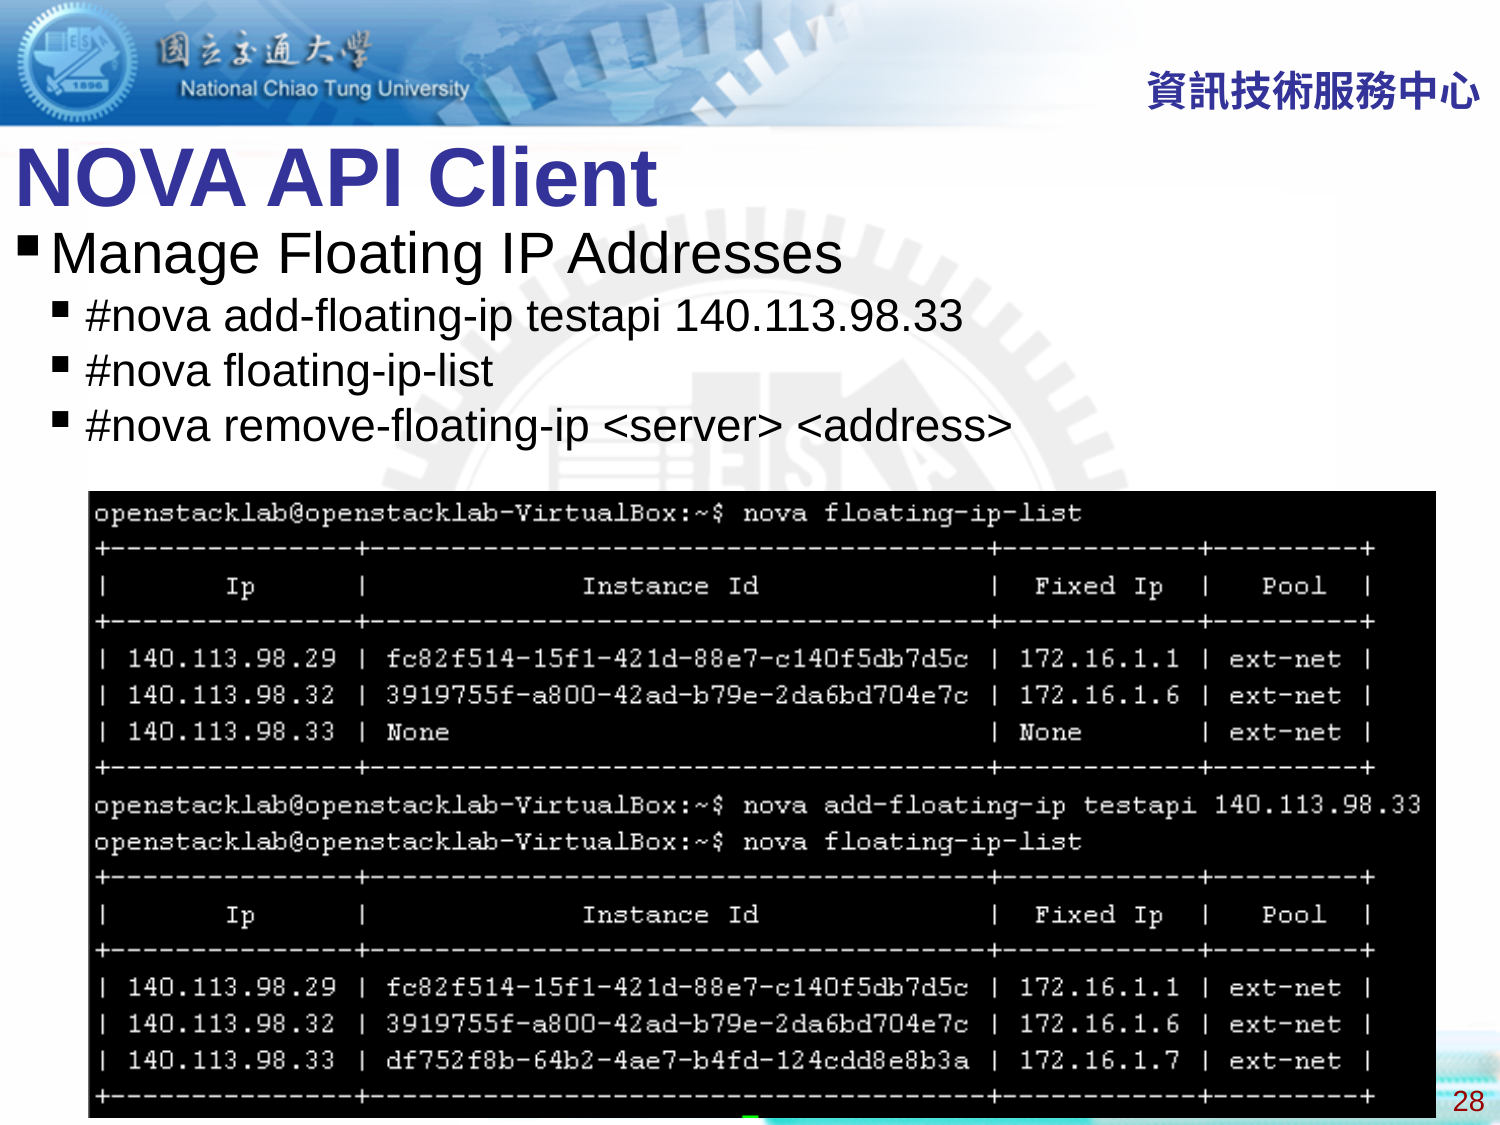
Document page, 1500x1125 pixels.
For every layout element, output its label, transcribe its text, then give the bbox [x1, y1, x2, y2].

picture [0, 126, 1500, 1125]
text_box 資訊技術服務中心 [1127, 54, 1500, 126]
picture [1472, 1101, 1480, 1109]
picture [1472, 1093, 1480, 1099]
text_box Manage Floating IP Addresses #nova add-floating-ip testapi 140.113.98.33 #nova floating-ip-list #nova remove-floating-ip <server> <address> [0, 208, 1471, 1094]
picture [0, 0, 1500, 125]
text_box NOVA API Client [0, 125, 1449, 208]
